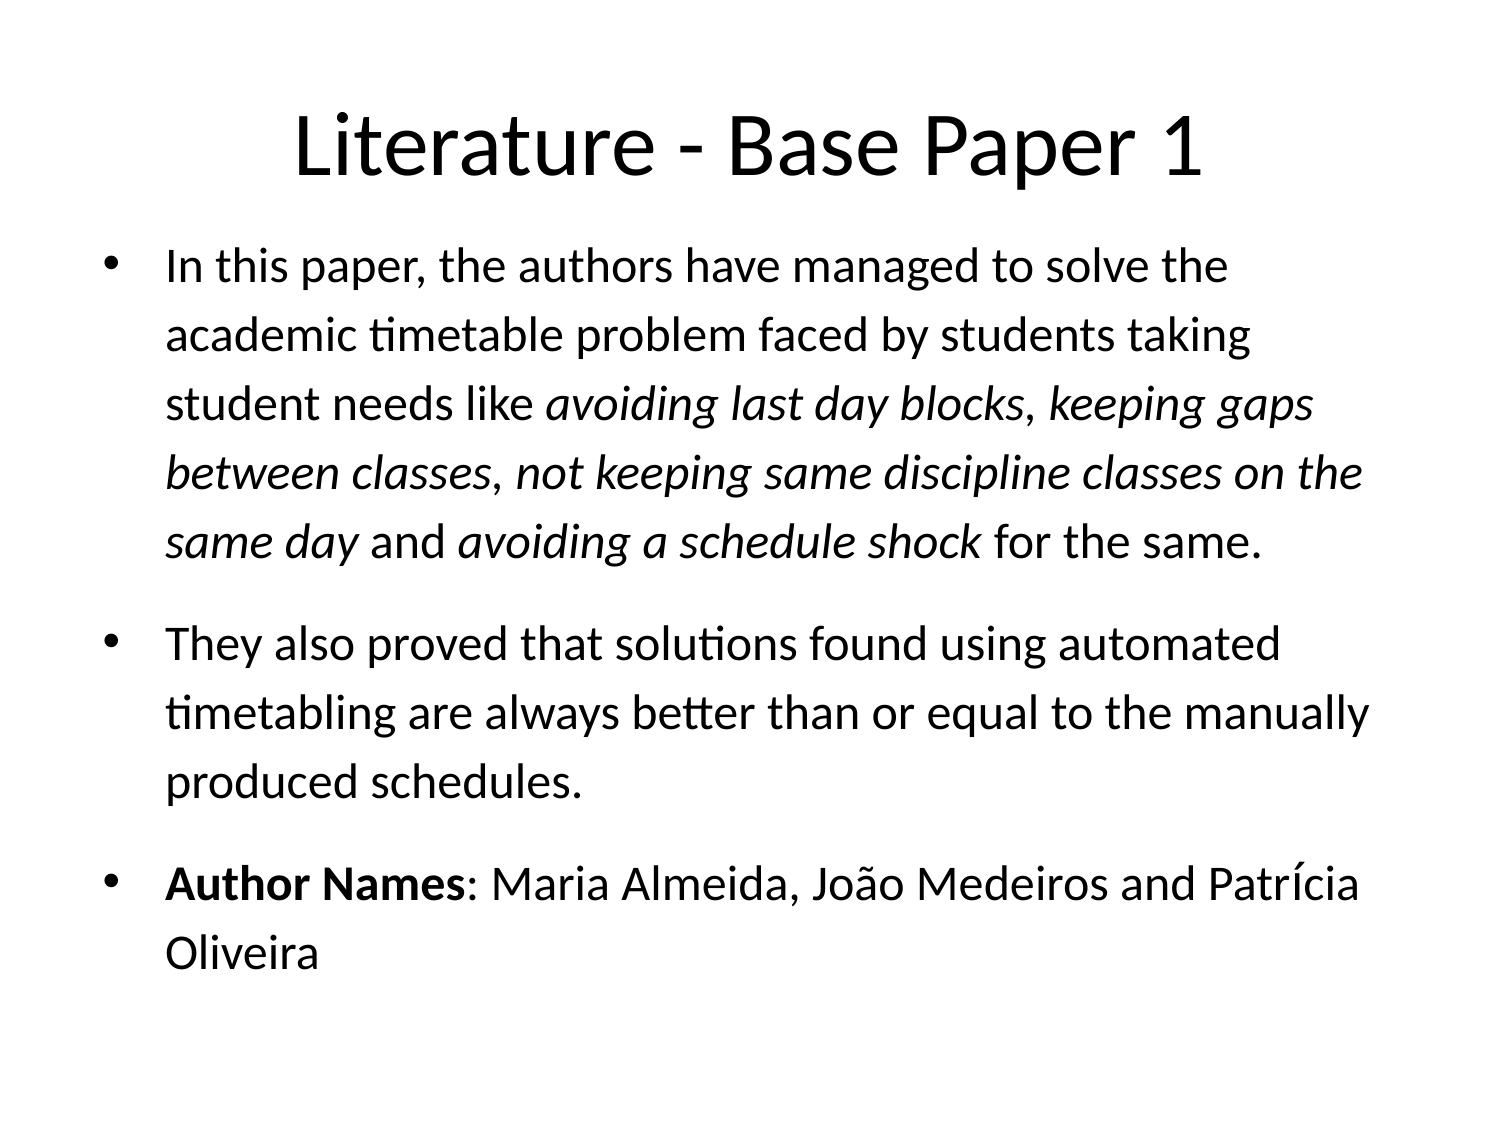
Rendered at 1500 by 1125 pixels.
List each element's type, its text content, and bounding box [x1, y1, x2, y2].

title Literature - Base Paper 1 [75, 45, 1425, 208]
list In this paper, the authors have managed to solve the academic timetable problem faced by students taking student needs like avoiding last day blocks, keeping gaps between classes, not keeping same discipline classes on the same day and avoiding a schedule shock for the same. They also proved that solutions found using automated timetabling are always better than or equal to the manually produced schedules. Author Names: Maria Almeida, João Medeiros and Patrı́cia Oliveira [75, 208, 1425, 1005]
